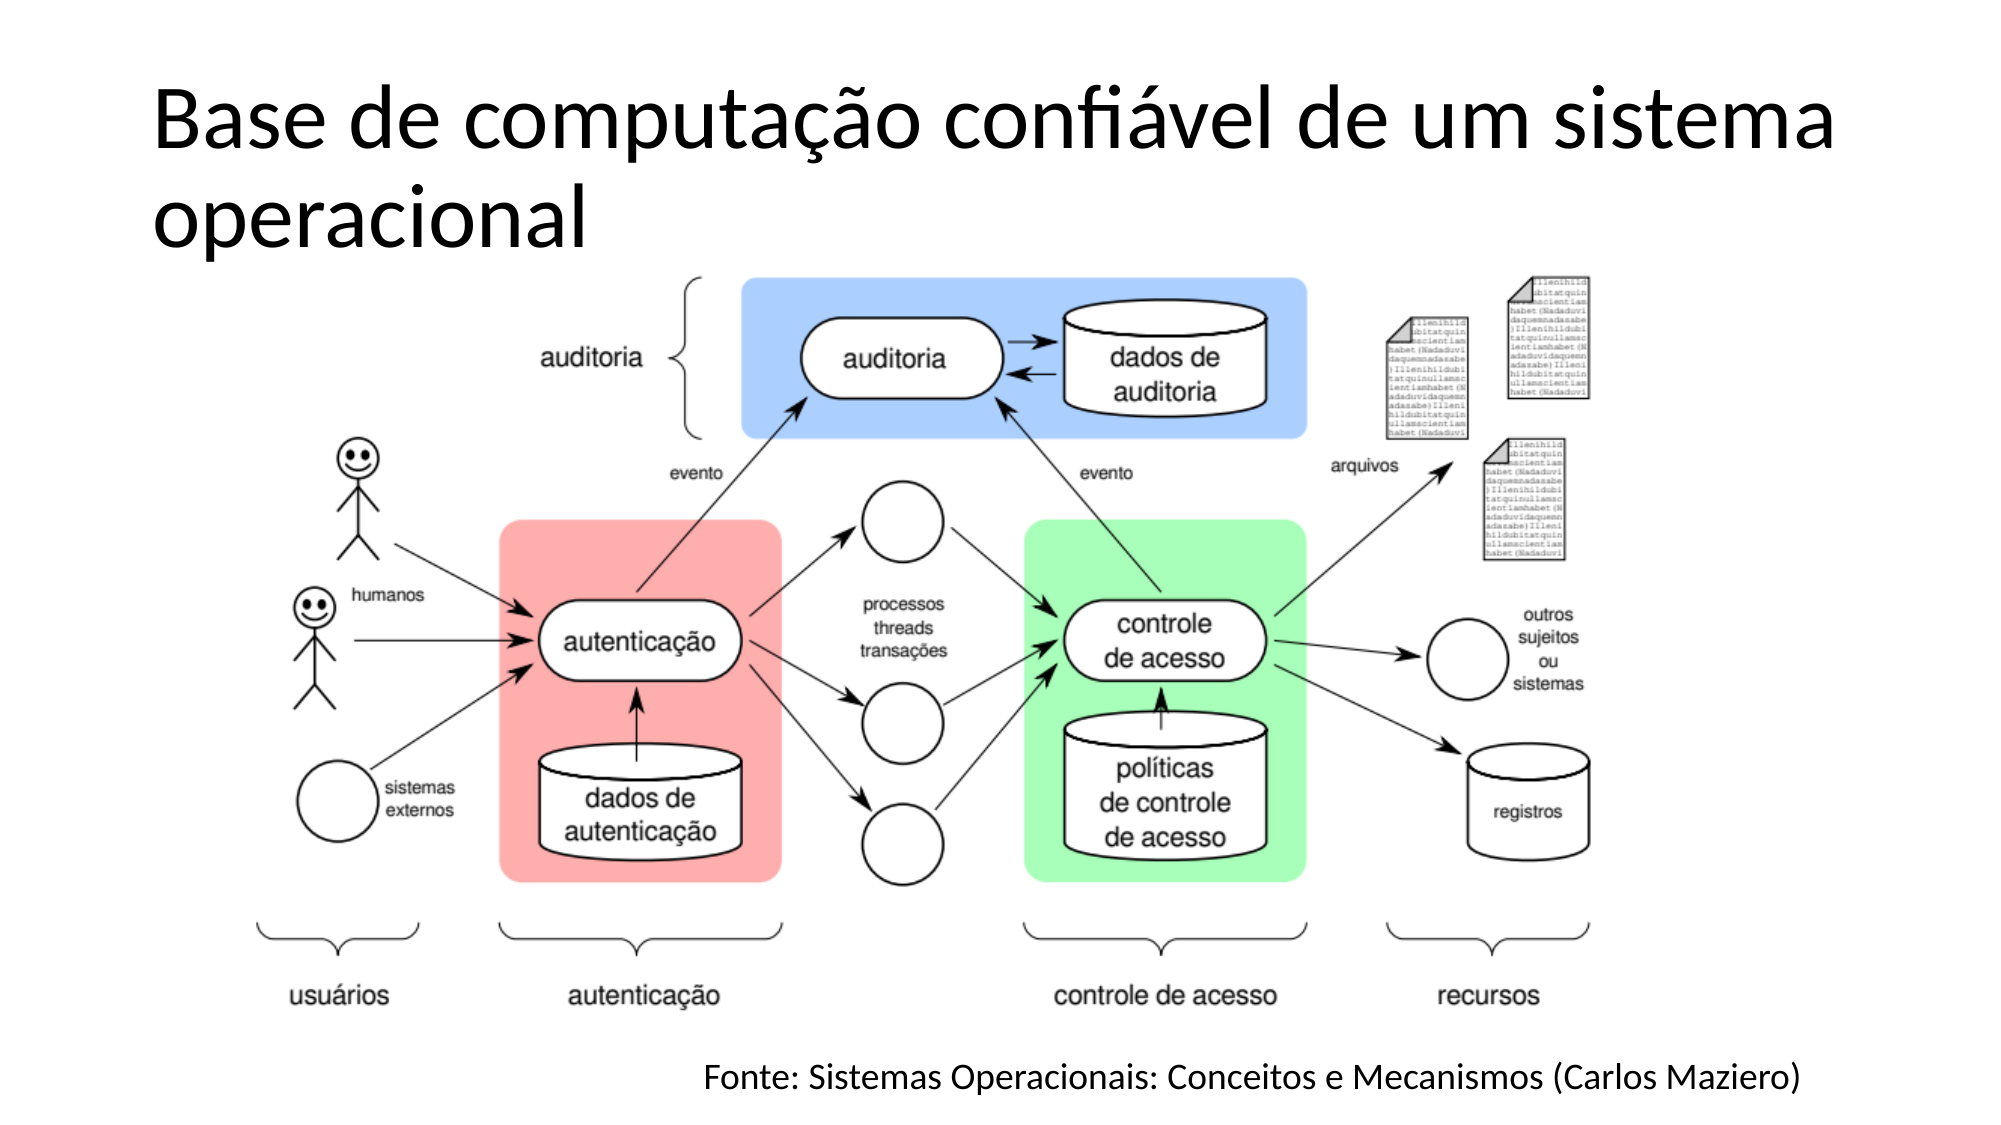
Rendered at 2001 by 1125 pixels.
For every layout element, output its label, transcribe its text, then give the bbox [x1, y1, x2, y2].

title Base de computação confiável de um sistema operacional [137, 59, 1863, 278]
text_box Fonte: Sistemas Operacionais: Conceitos e Mecanismos (Carlos Maziero) [651, 1041, 1838, 1113]
picture [228, 251, 1630, 1043]
